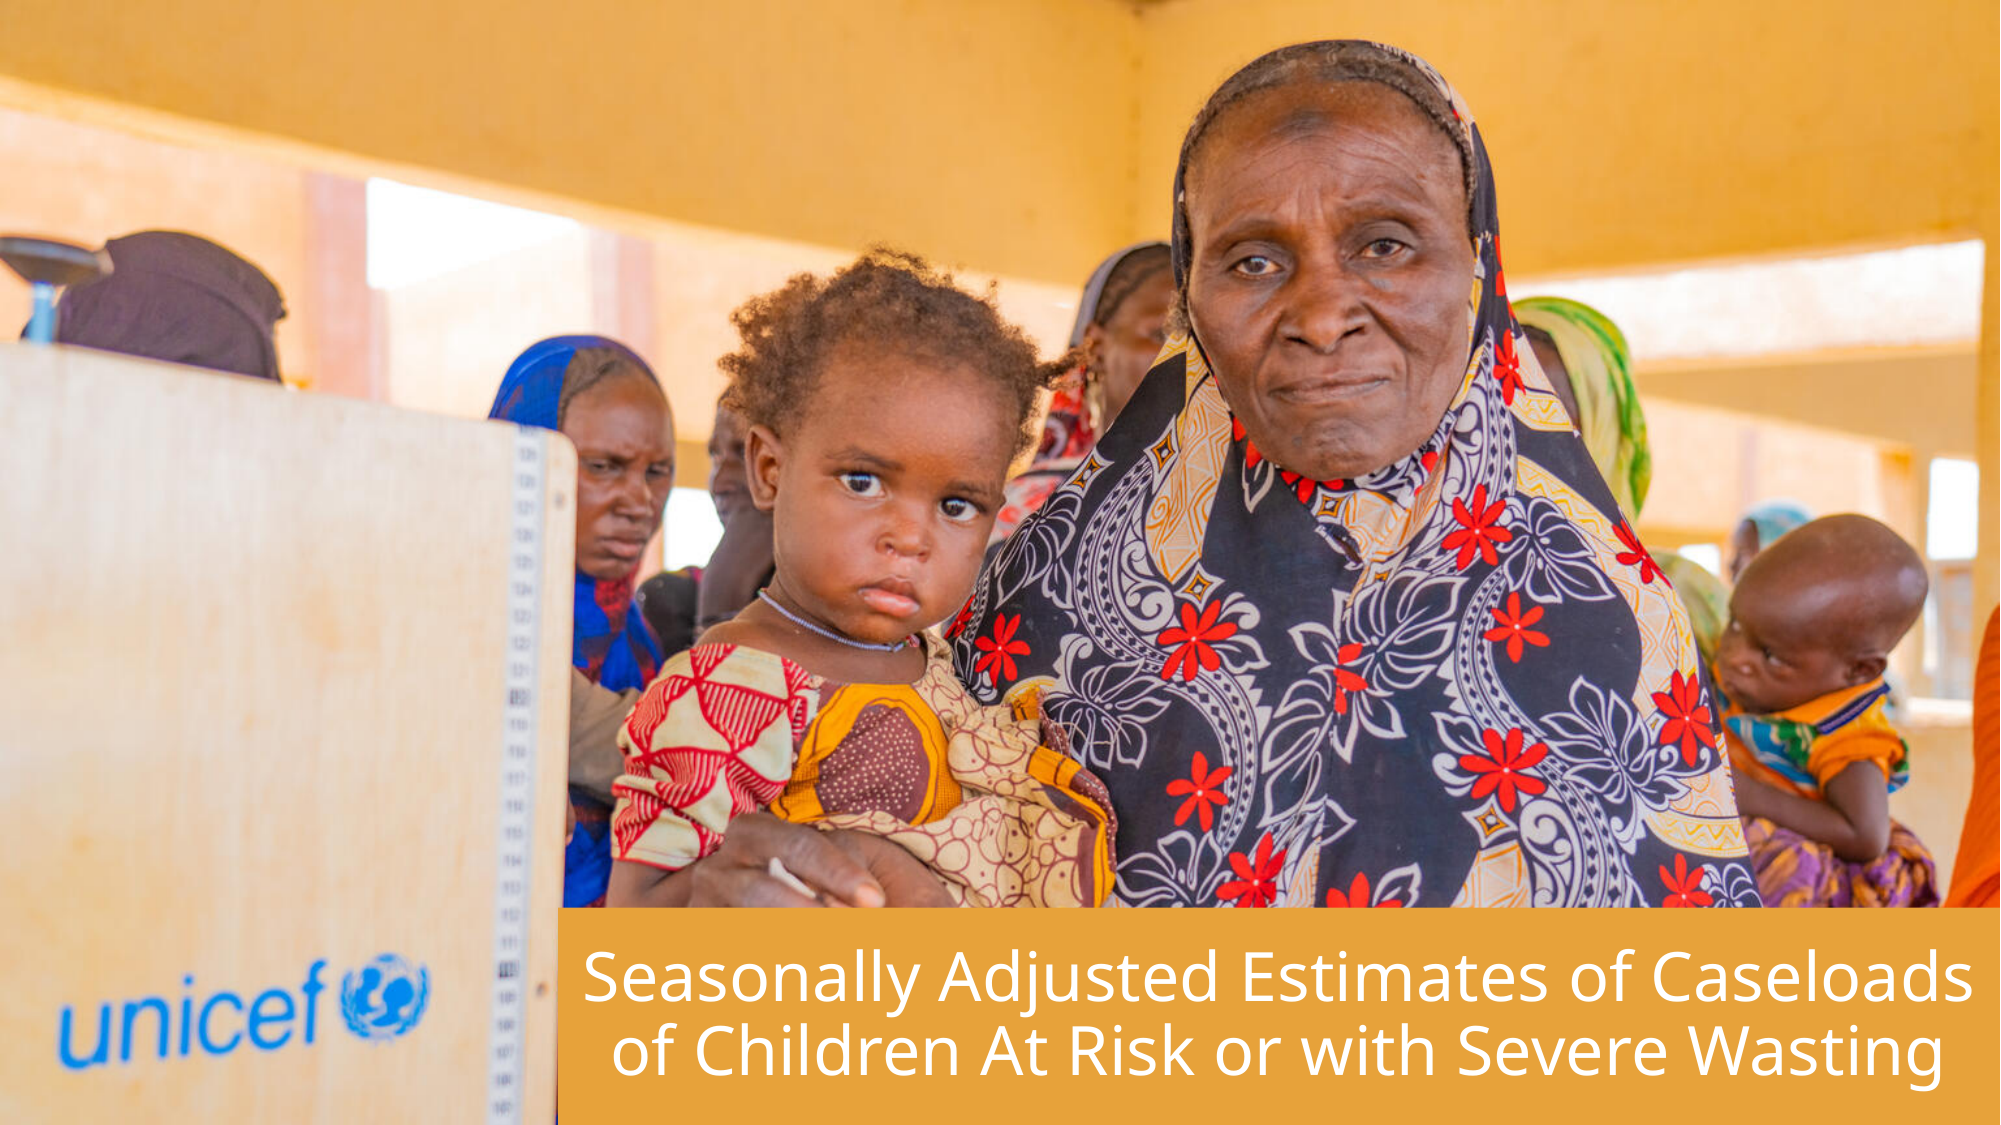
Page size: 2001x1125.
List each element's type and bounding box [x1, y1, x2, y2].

list [0, 0, 2000, 1125]
